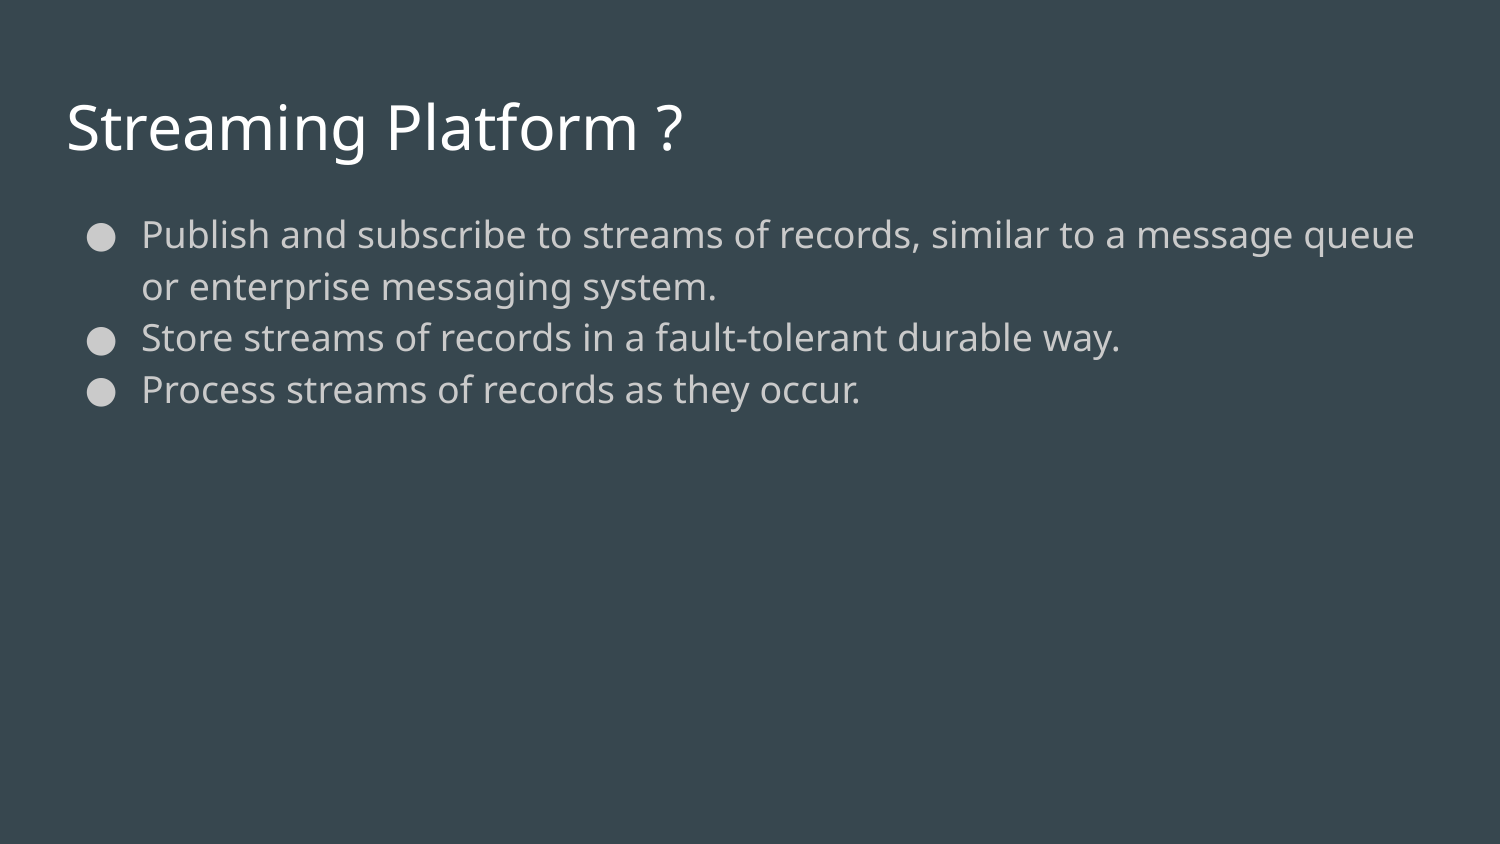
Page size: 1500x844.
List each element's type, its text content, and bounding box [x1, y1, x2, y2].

list Publish and subscribe to streams of records, similar to a message queue or enterprise messaging system. Store streams of records in a fault-tolerant durable way. Process streams of records as they occur. [51, 189, 1449, 750]
title Streaming Platform ? [51, 72, 1449, 167]
